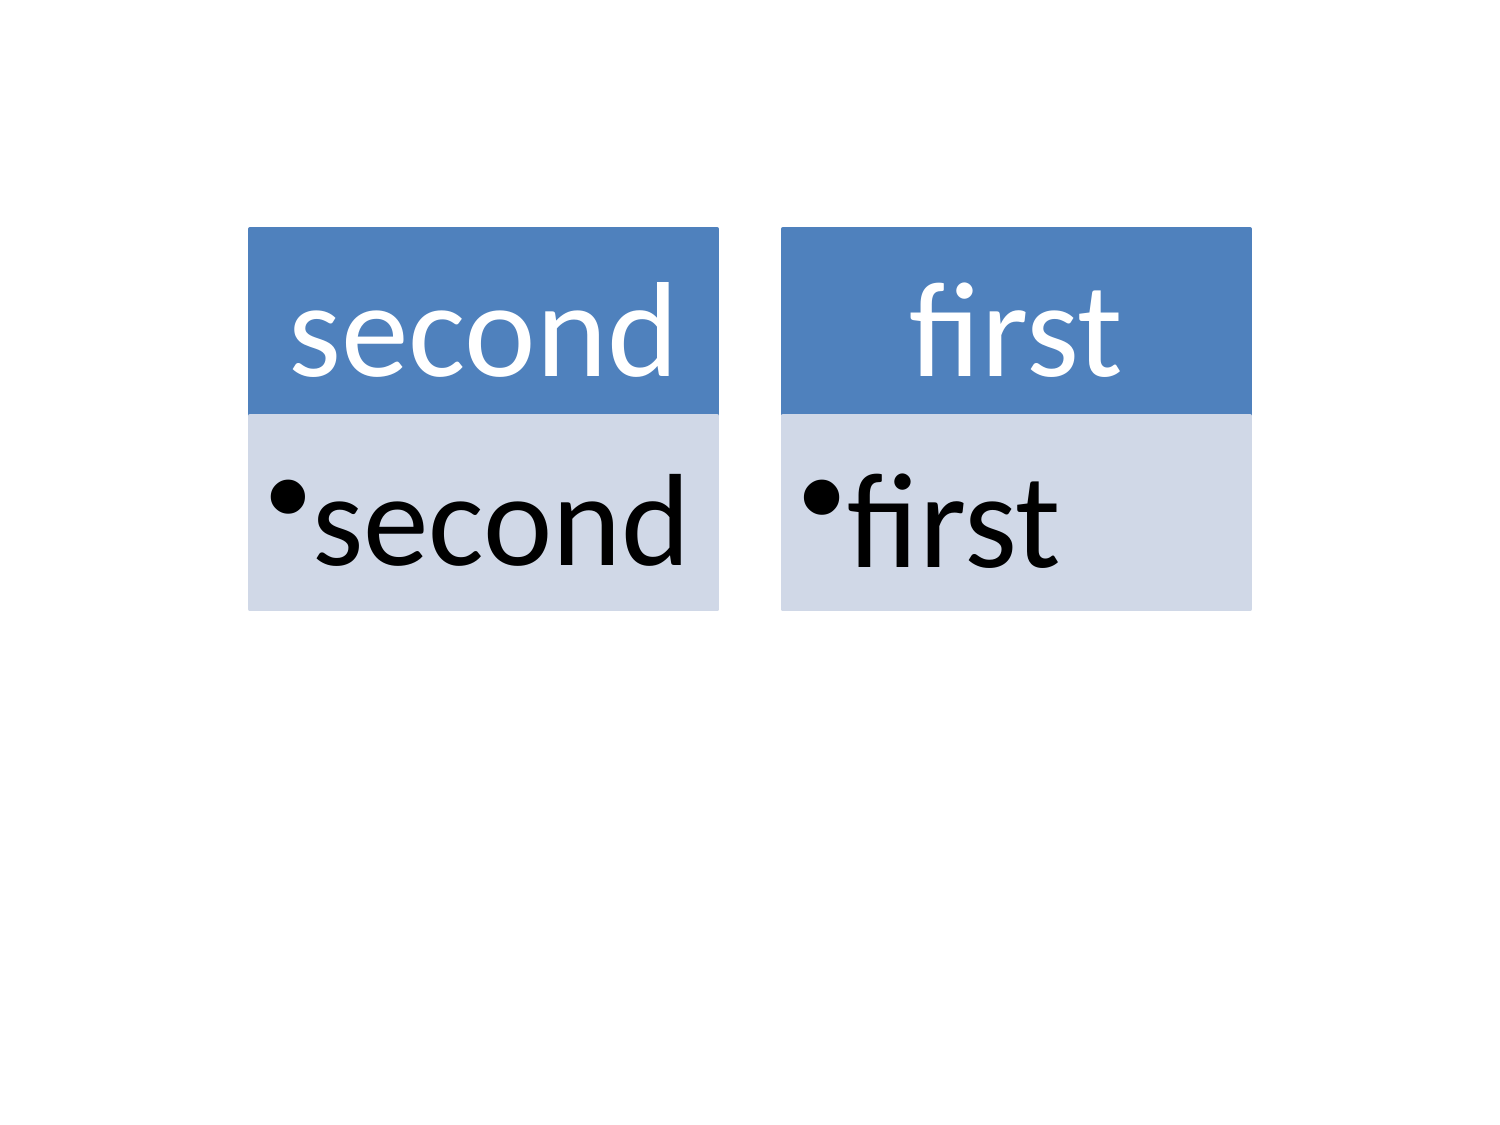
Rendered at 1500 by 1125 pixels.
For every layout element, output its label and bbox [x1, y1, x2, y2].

text_box [249, 228, 1251, 610]
